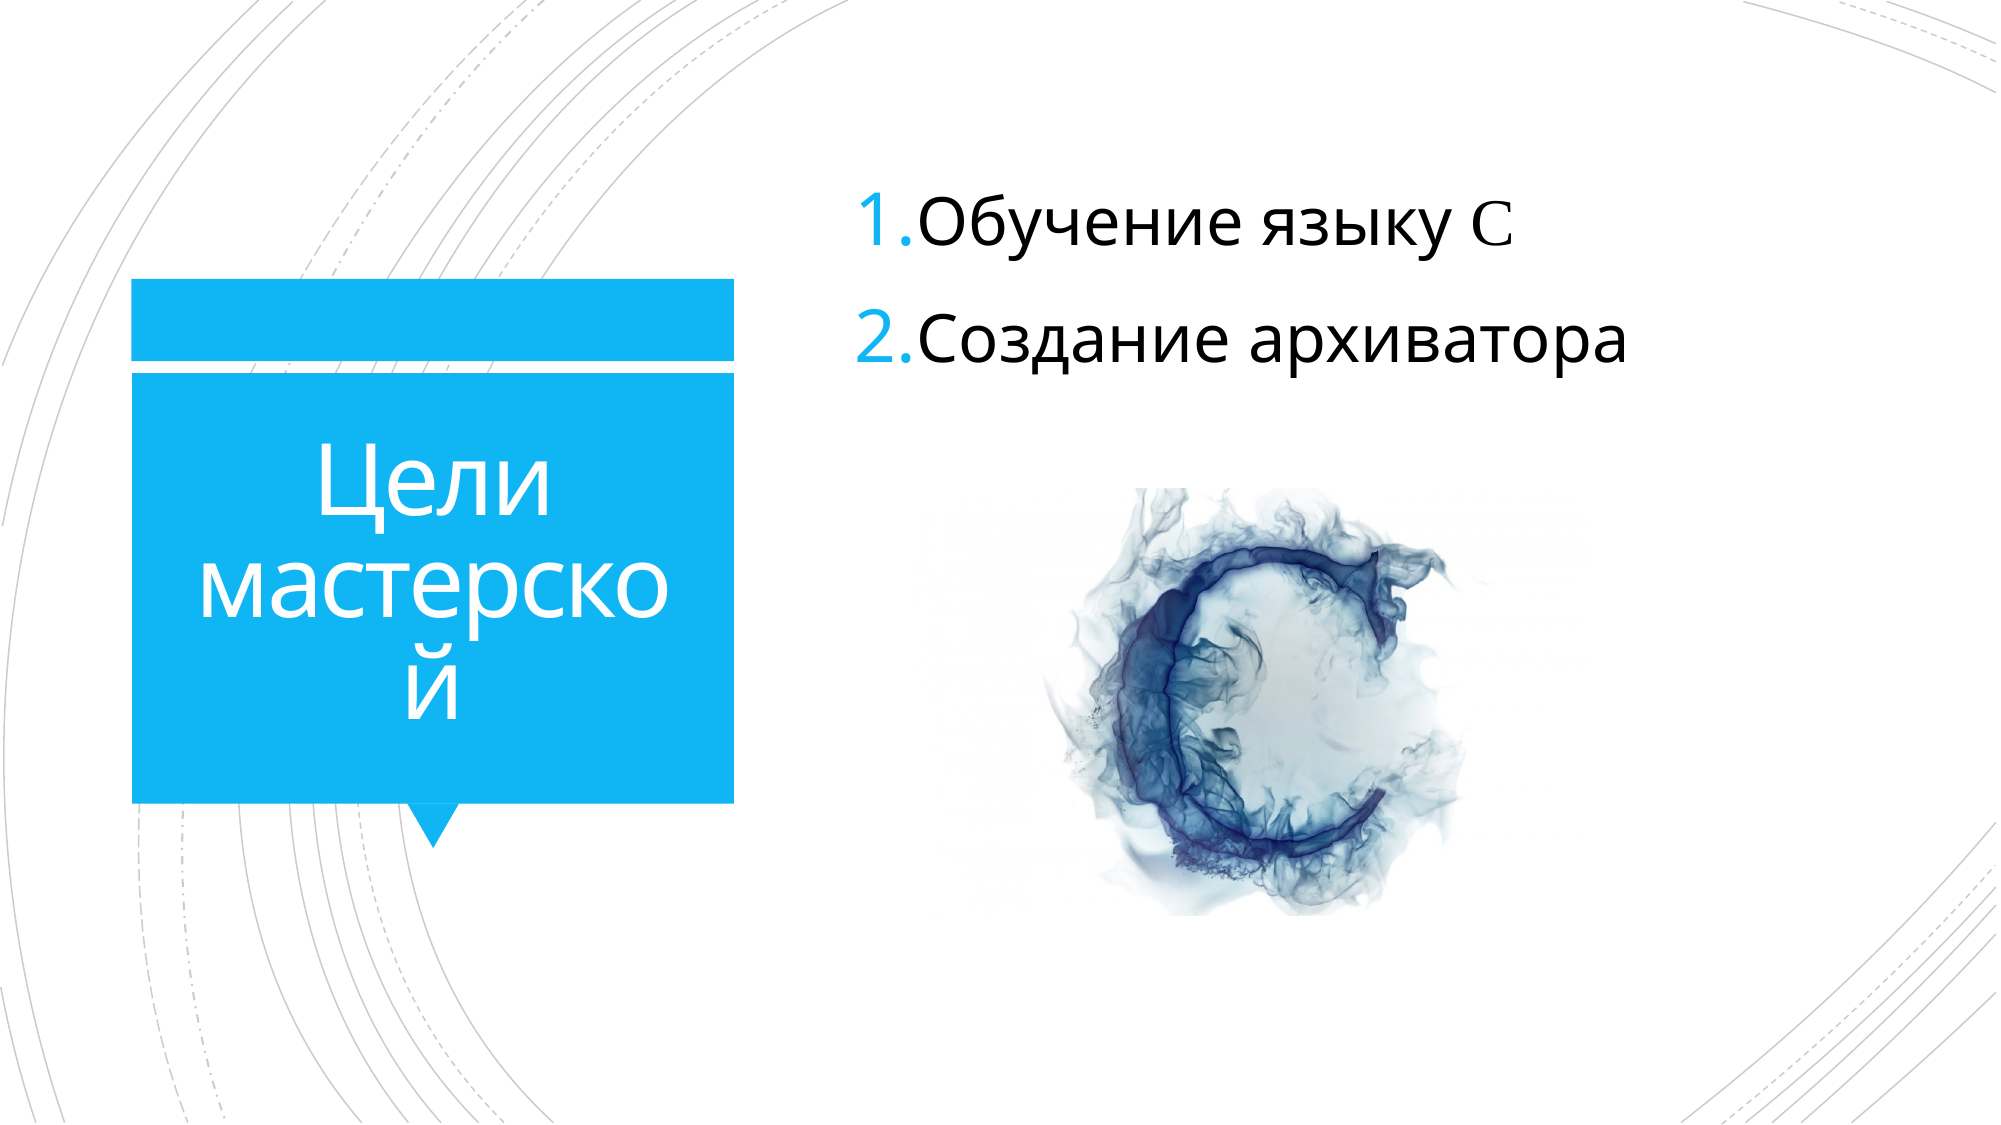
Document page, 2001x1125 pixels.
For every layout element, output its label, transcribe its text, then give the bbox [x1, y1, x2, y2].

title Цели мастерской [145, 385, 720, 789]
list Обучение языку С Создание архиватора [839, 131, 1871, 408]
picture [915, 488, 1586, 916]
